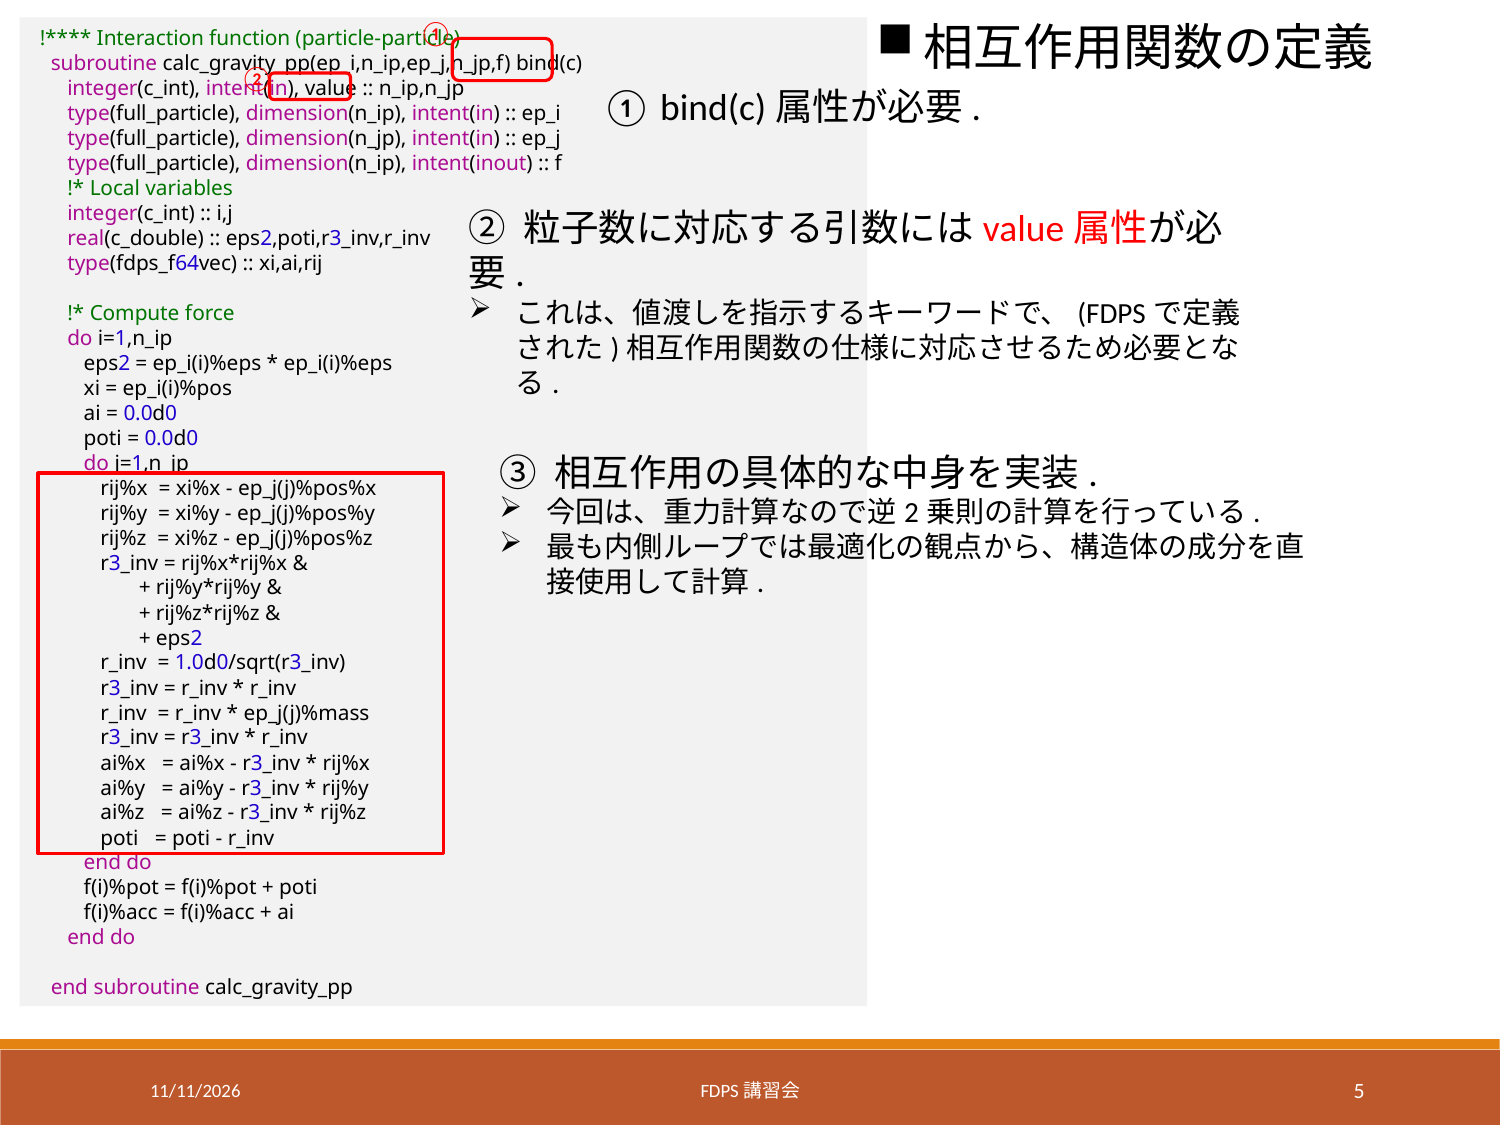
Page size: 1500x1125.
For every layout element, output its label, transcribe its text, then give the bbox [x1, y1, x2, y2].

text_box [228, 54, 1276, 365]
slide_number 5 [1218, 1059, 1380, 1120]
footer FDPS講習会 [453, 1059, 1047, 1120]
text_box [407, 9, 1251, 51]
text_box 相互作用関数の定義 [1255, 8, 1389, 84]
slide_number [135, 1059, 440, 1120]
text_box !**** Interaction function (particle-particle) subroutine calc_gravity_pp(ep_i,n_ip,ep_j,n_jp,f) bind(c) integer(c_int), intent(in), value :: n_ip,n_jp type(full_particle), dimension(n_ip), intent(in) :: ep_i type(full_particle), dimension(n_jp), intent(in) :: ep_j type(full_particle), dimension(n_ip), intent(inout) :: f !* Local variables integer(c_int) :: i,j real(c_double) :: eps2,poti,r3_inv,r_inv type(fdps_f64vec) :: xi,ai,rij !* Compute force do i=1,n_ip eps2 = ep_i(i)%eps * ep_i(i)%eps xi = ep_i(i)%pos ai = 0.0d0 poti = 0.0d0 do j=1,n_jp rij%x = xi%x - ep_j(j)%pos%x rij%y = xi%y - ep_j(j)%pos%y rij%z = xi%z - ep_j(j)%pos%z r3_inv = rij%x*rij%x & + rij%y*rij%y & + rij%z*rij%z & + eps2 r_inv = 1.0d0/sqrt(r3_inv) r3_inv = r_inv * r_inv r_inv = r_inv * ep_j(j)%mass r3_inv = r3_inv * r_inv ai%x = ai%x - r3_inv * rij%x ai%y = ai%y - r3_inv * rij%y ai%z = ai%z - r3_inv * rij%z poti = poti - r_inv end do f(i)%pot = f(i)%pot + poti f(i)%acc = f(i)%acc + ai end do end subroutine calc_gravity_pp [19, 17, 868, 1007]
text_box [37, 440, 1323, 855]
